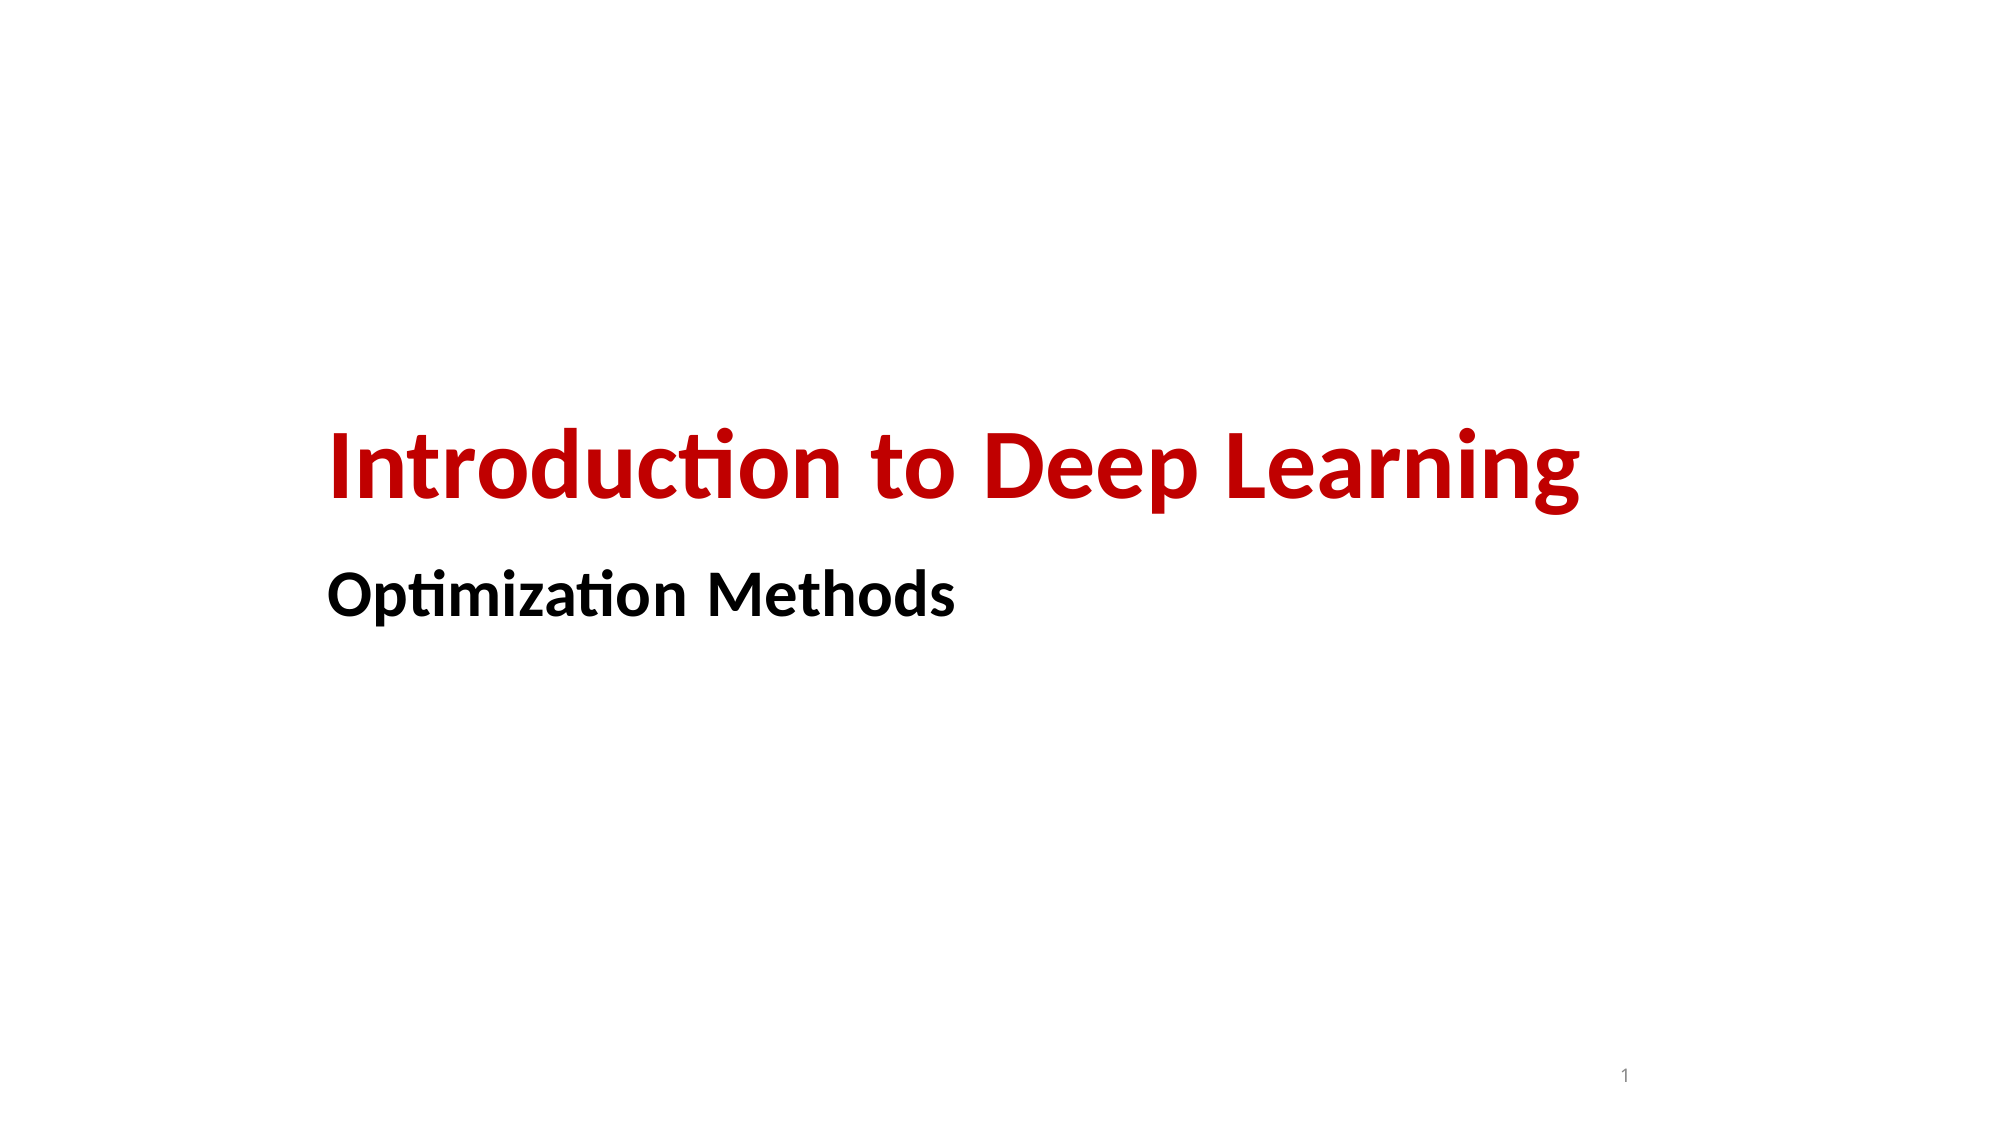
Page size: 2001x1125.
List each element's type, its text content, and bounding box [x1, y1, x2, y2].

text_box Optimization Methods [325, 549, 1163, 630]
text_box 1 [1618, 1063, 1635, 1087]
text_box Introduction to Deep Learning [325, 398, 1675, 519]
